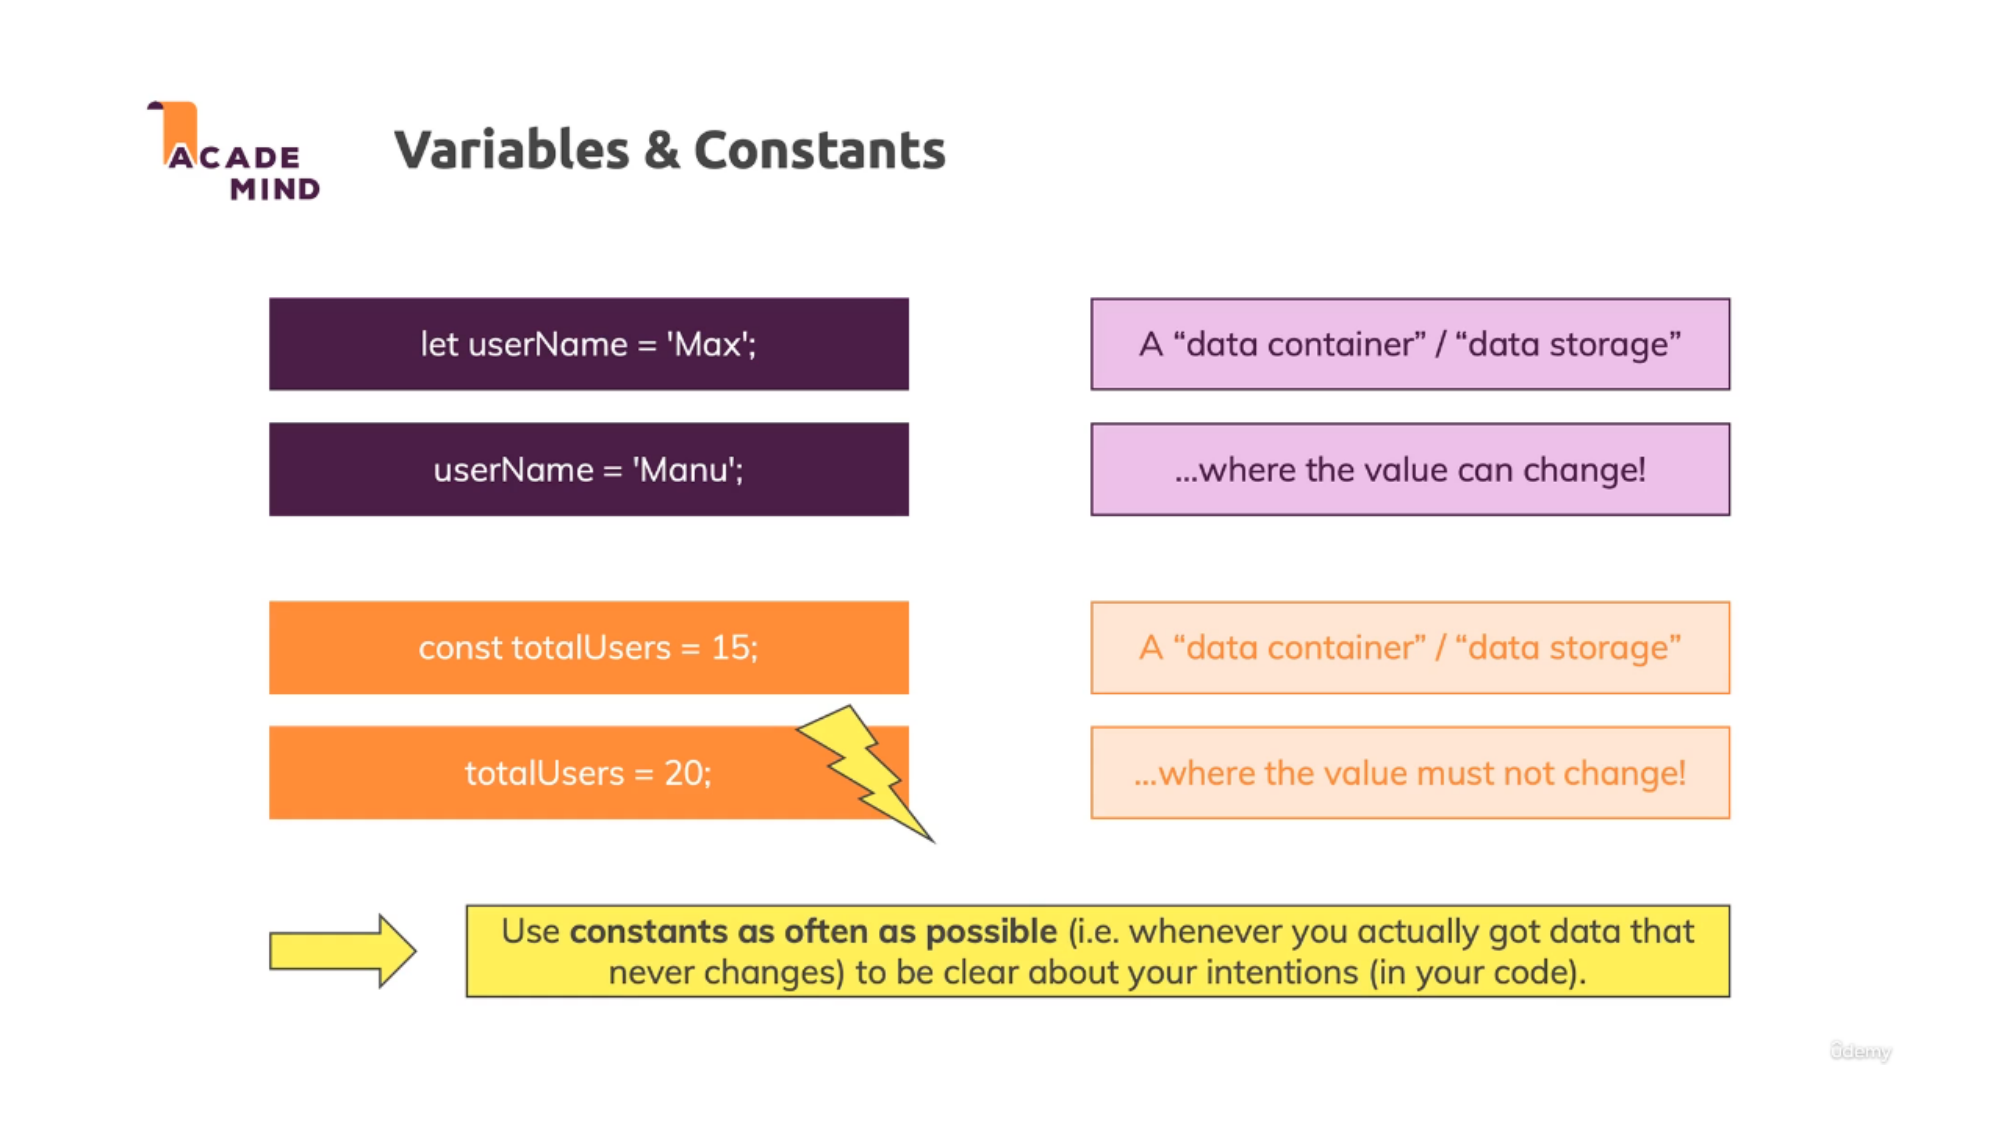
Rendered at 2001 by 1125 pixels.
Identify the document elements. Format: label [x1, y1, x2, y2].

picture [99, 59, 1901, 1066]
